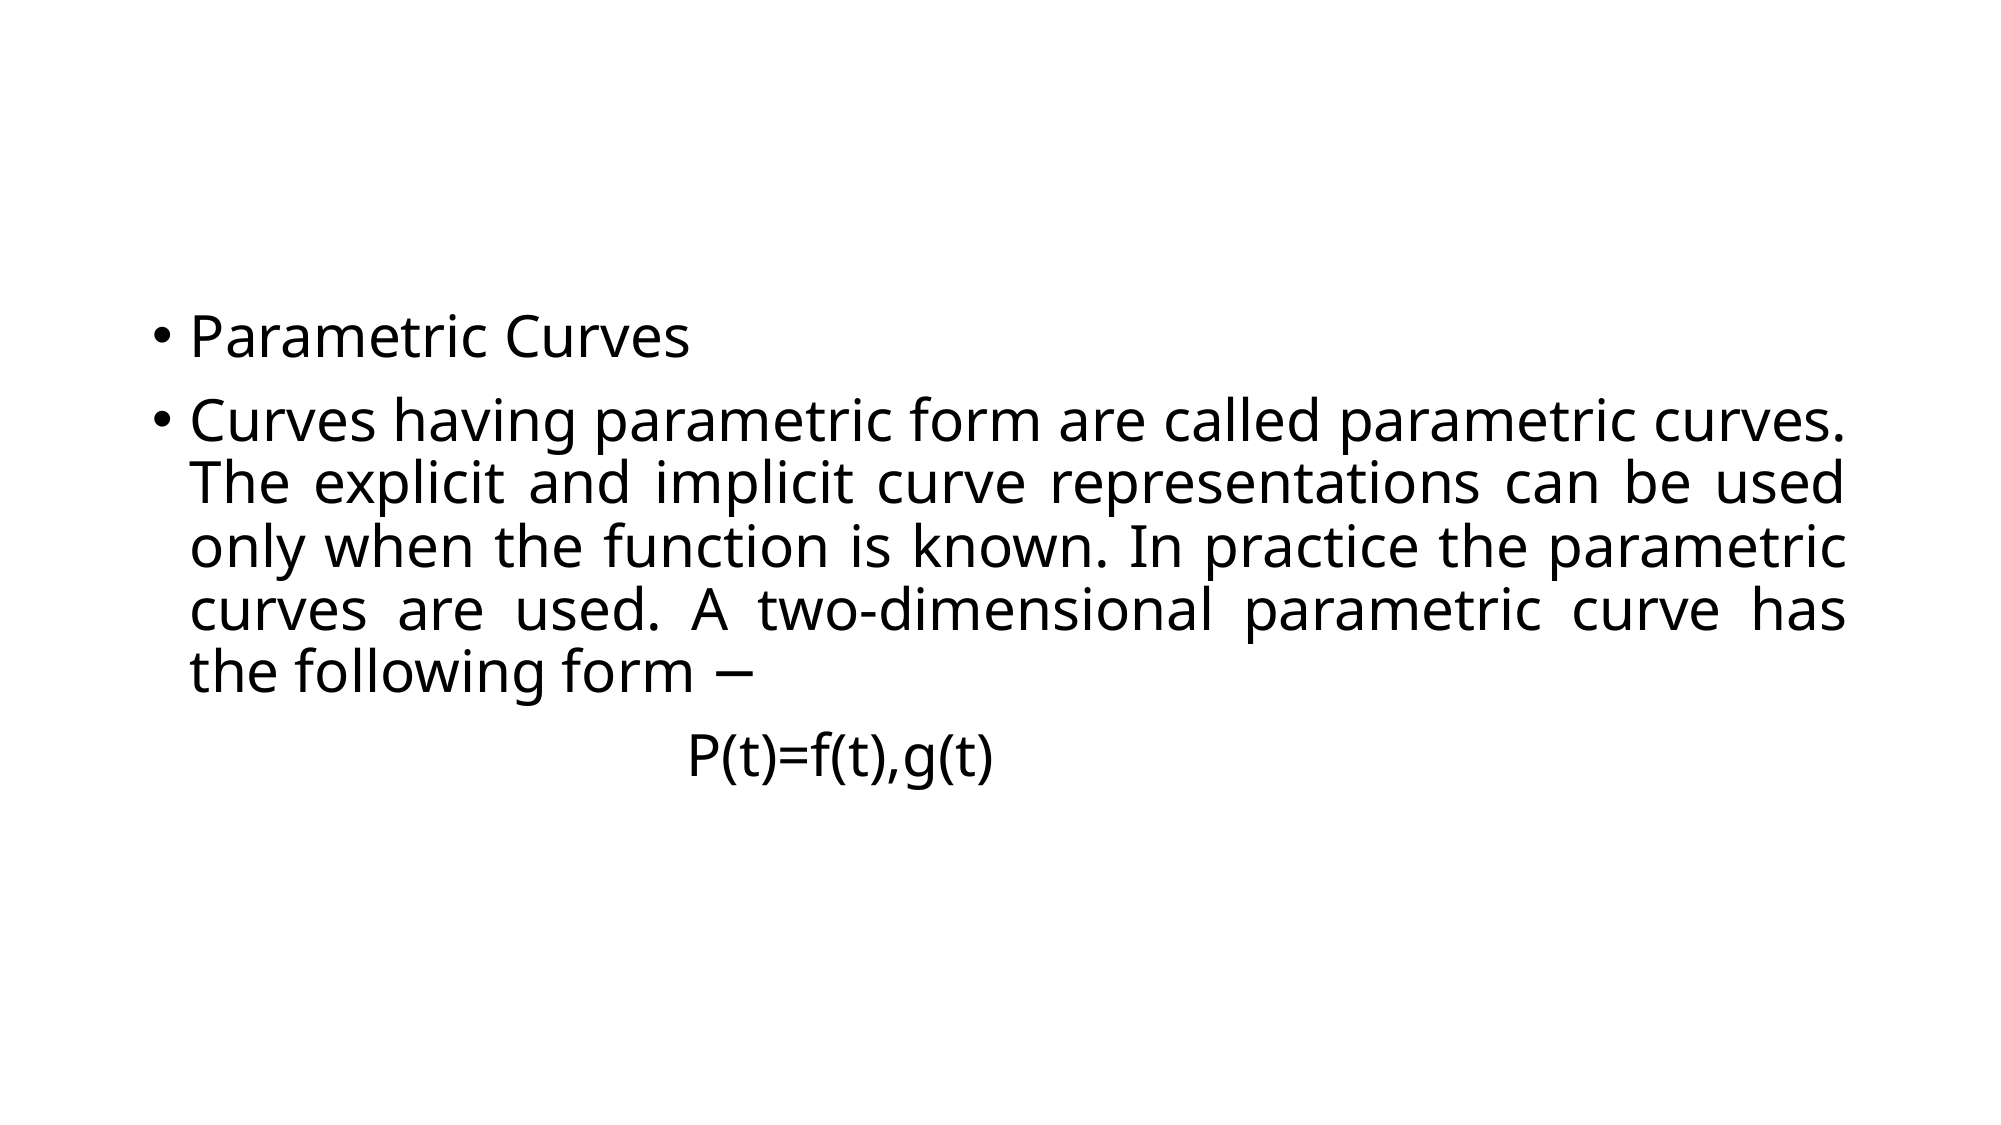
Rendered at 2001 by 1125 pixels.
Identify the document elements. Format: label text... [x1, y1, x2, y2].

list Parametric Curves Curves having parametric form are called parametric curves. The explicit and implicit curve representations can be used only when the function is known. In practice the parametric curves are used. A two-dimensional parametric curve has the following form − P(t)=f(t),g(t) [137, 299, 1863, 1014]
